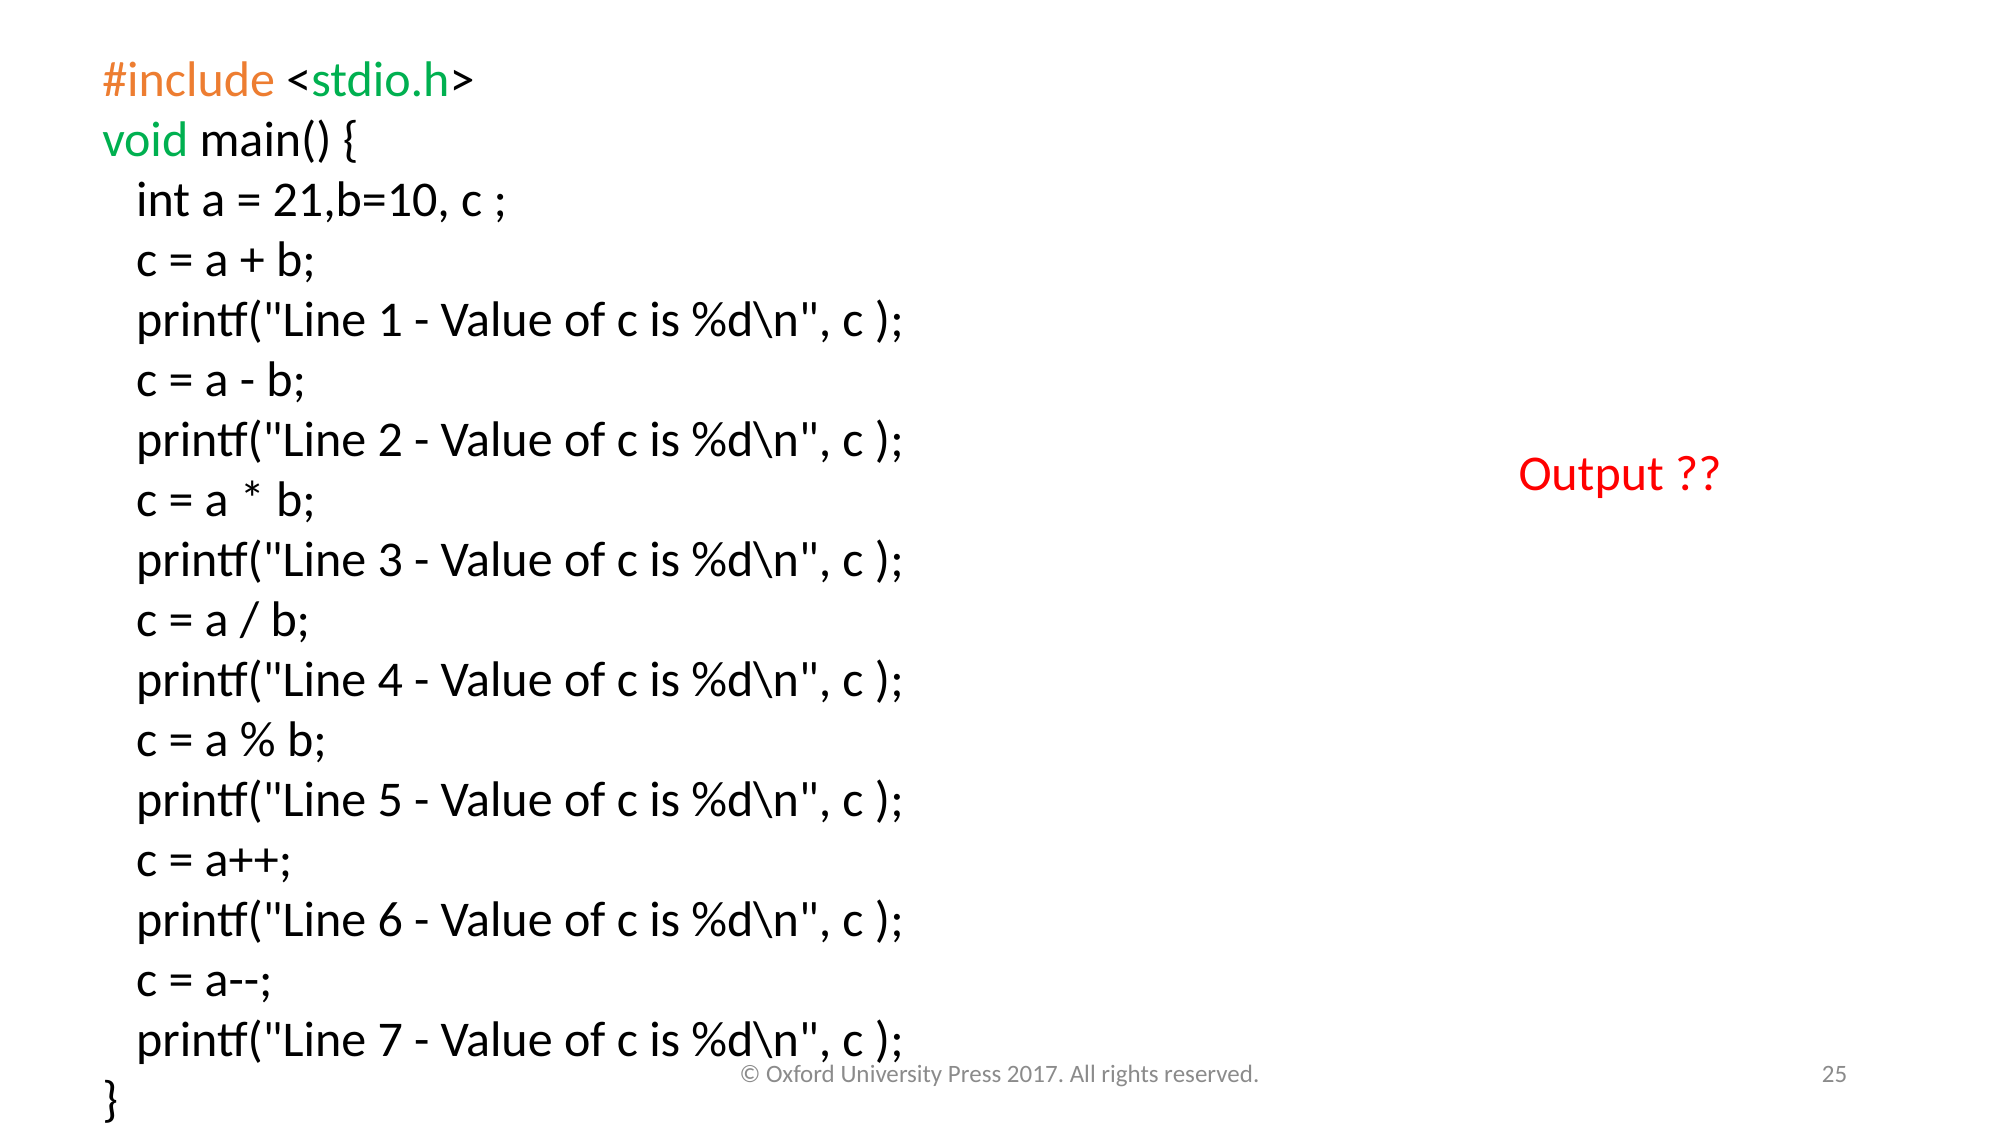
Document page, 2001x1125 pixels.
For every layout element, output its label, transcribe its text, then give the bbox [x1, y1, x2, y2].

footer © Oxford University Press 2017. All rights reserved. [1088, 1042, 1338, 1103]
text_box Output ?? [1503, 433, 1737, 508]
text_box #include <stdio.h> void main() { int a = 21,b=10, c ; c = a + b; printf("Line 1 - Value of c is %d\n", c ); c = a - b; printf("Line 2 - Value of c is %d\n", c ); c = a * b; printf("Line 3 - Value of c is %d\n", c ); c = a / b; printf("Line 4 - Value of c is %d\n", c ); c = a % b; printf("Line 5 - Value of c is %d\n", c ); c = a++; printf("Line 6 - Value of c is %d\n", c ); c = a--; printf("Line 7 - Value of c is %d\n", c ); } [87, 39, 1088, 1125]
slide_number 25 [1412, 1042, 1863, 1103]
